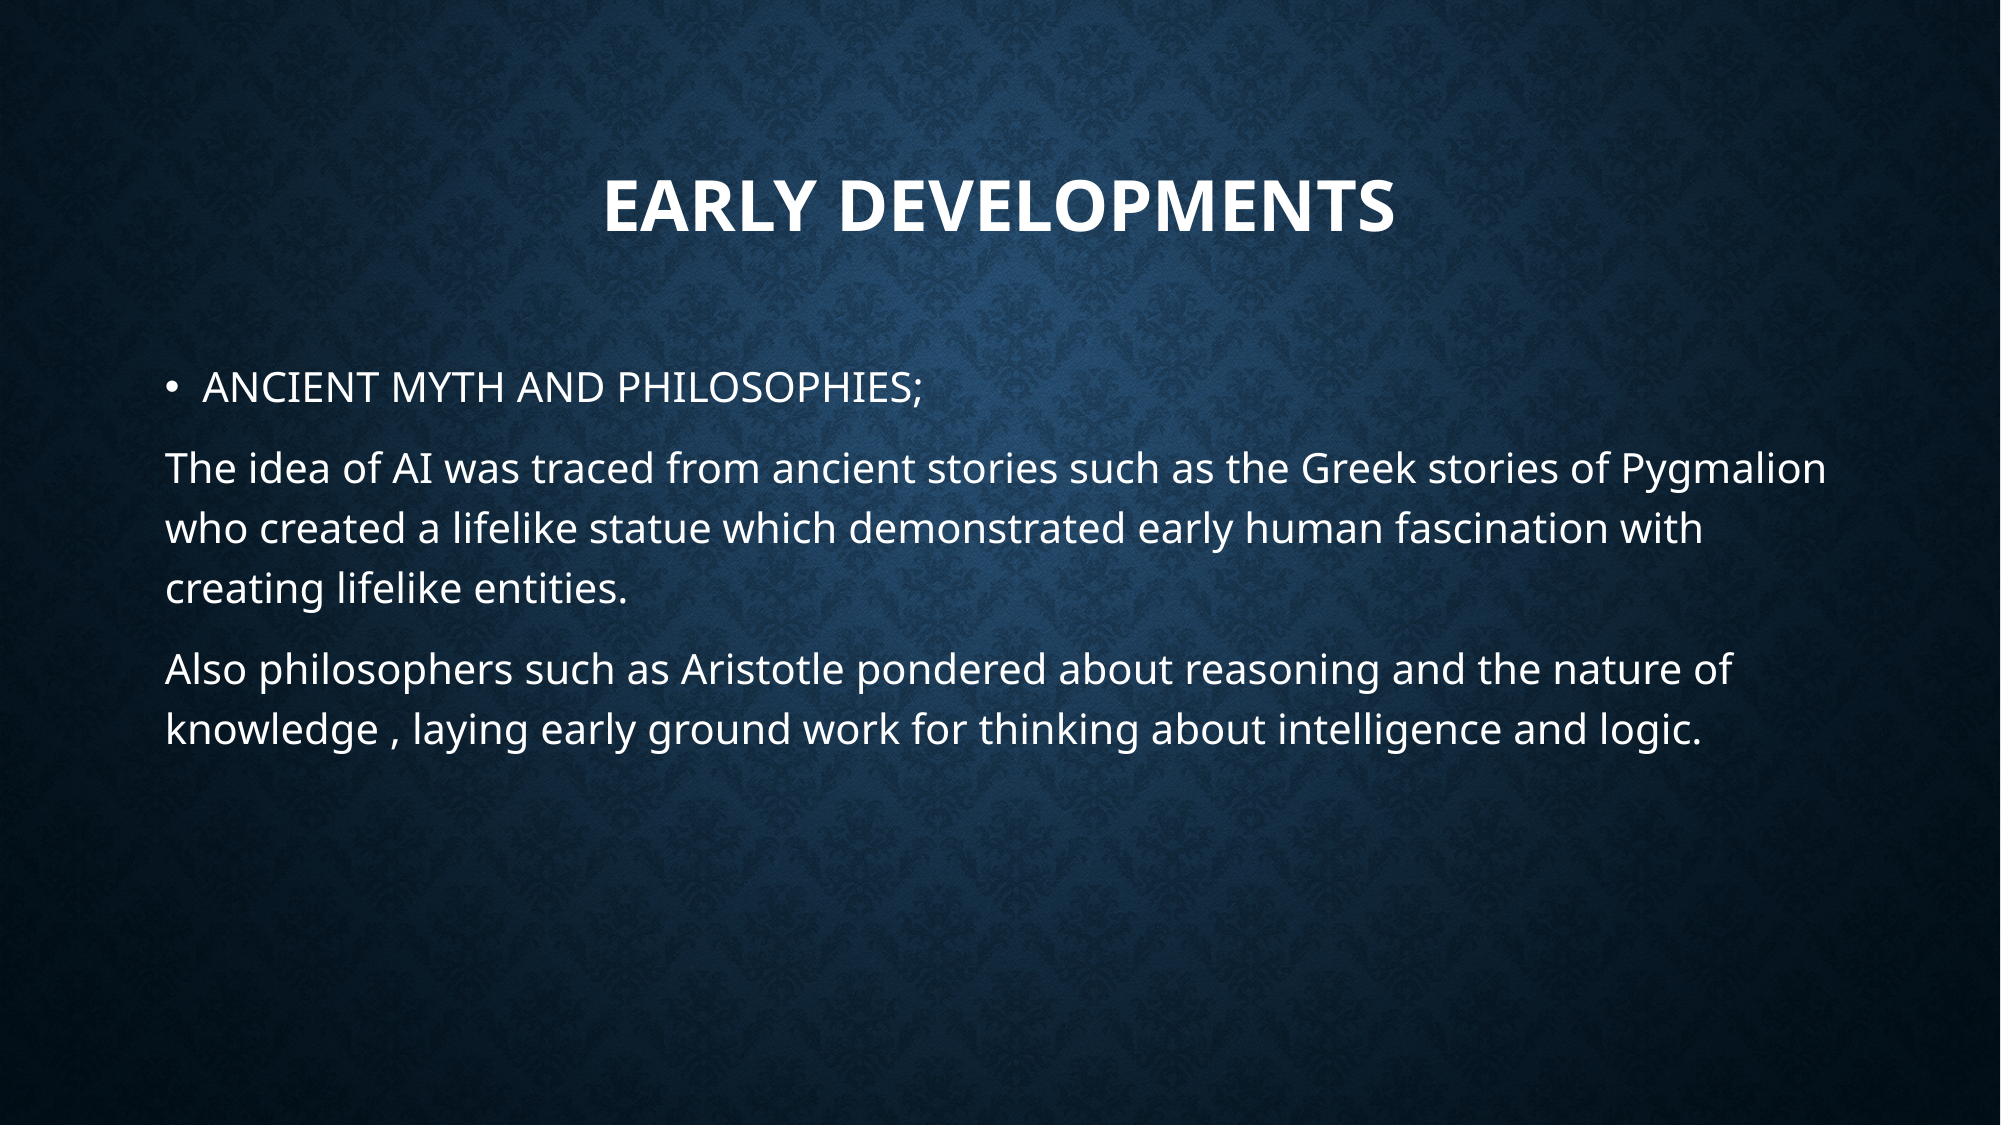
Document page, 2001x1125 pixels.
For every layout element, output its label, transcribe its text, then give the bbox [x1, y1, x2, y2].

title Early developments [149, 99, 1849, 318]
list ANCIENT MYTH AND PHILOSOPHIES; The idea of AI was traced from ancient stories such as the Greek stories of Pygmalion who created a lifelike statue which demonstrated early human fascination with creating lifelike entities. Also philosophers such as Aristotle pondered about reasoning and the nature of knowledge , laying early ground work for thinking about intelligence and logic. [149, 343, 1849, 950]
